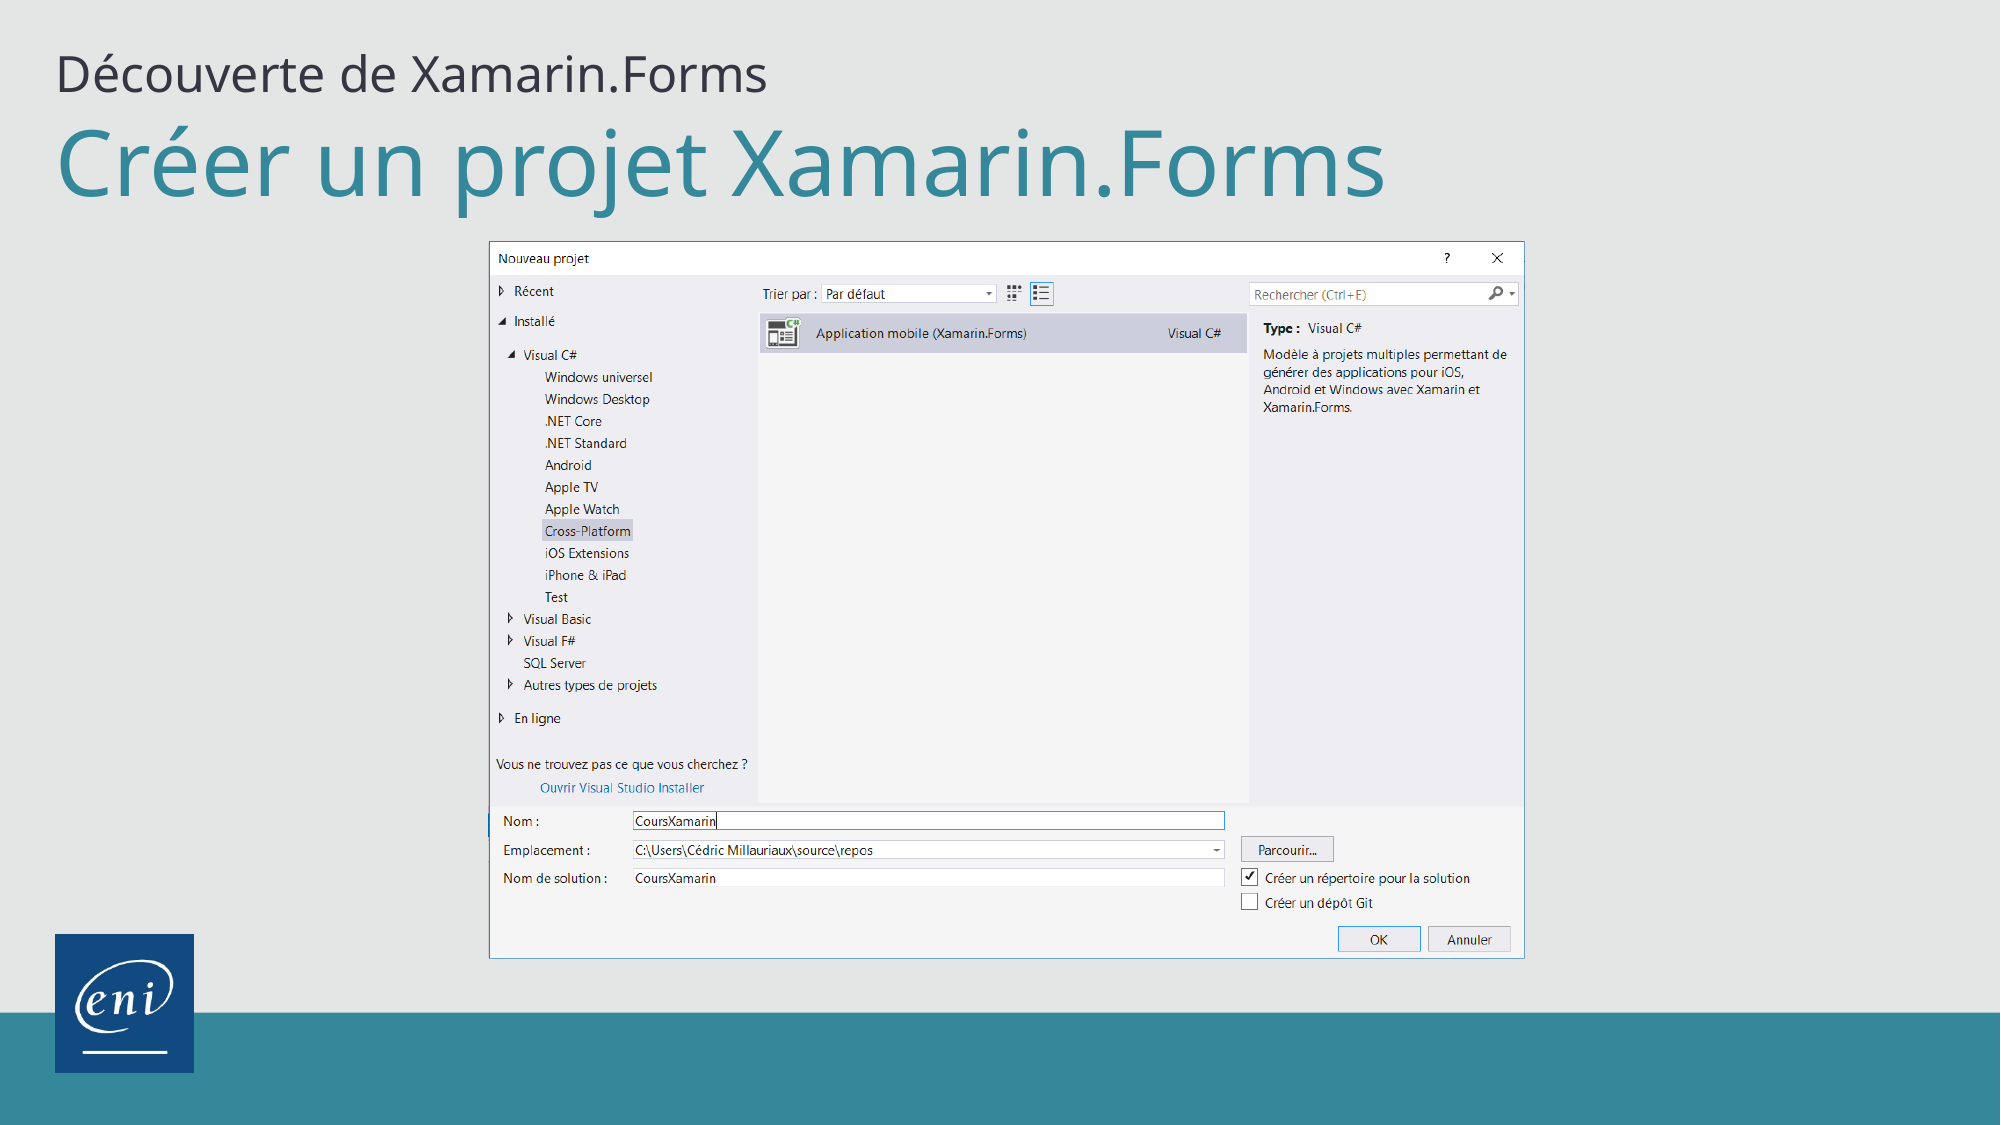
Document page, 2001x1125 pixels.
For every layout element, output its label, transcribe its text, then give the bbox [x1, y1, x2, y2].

picture [55, 934, 194, 1073]
text_box Découverte de Xamarin.Forms [55, 31, 1952, 103]
picture [488, 241, 1525, 960]
text_box Créer un projet Xamarin.Forms [55, 104, 1952, 303]
